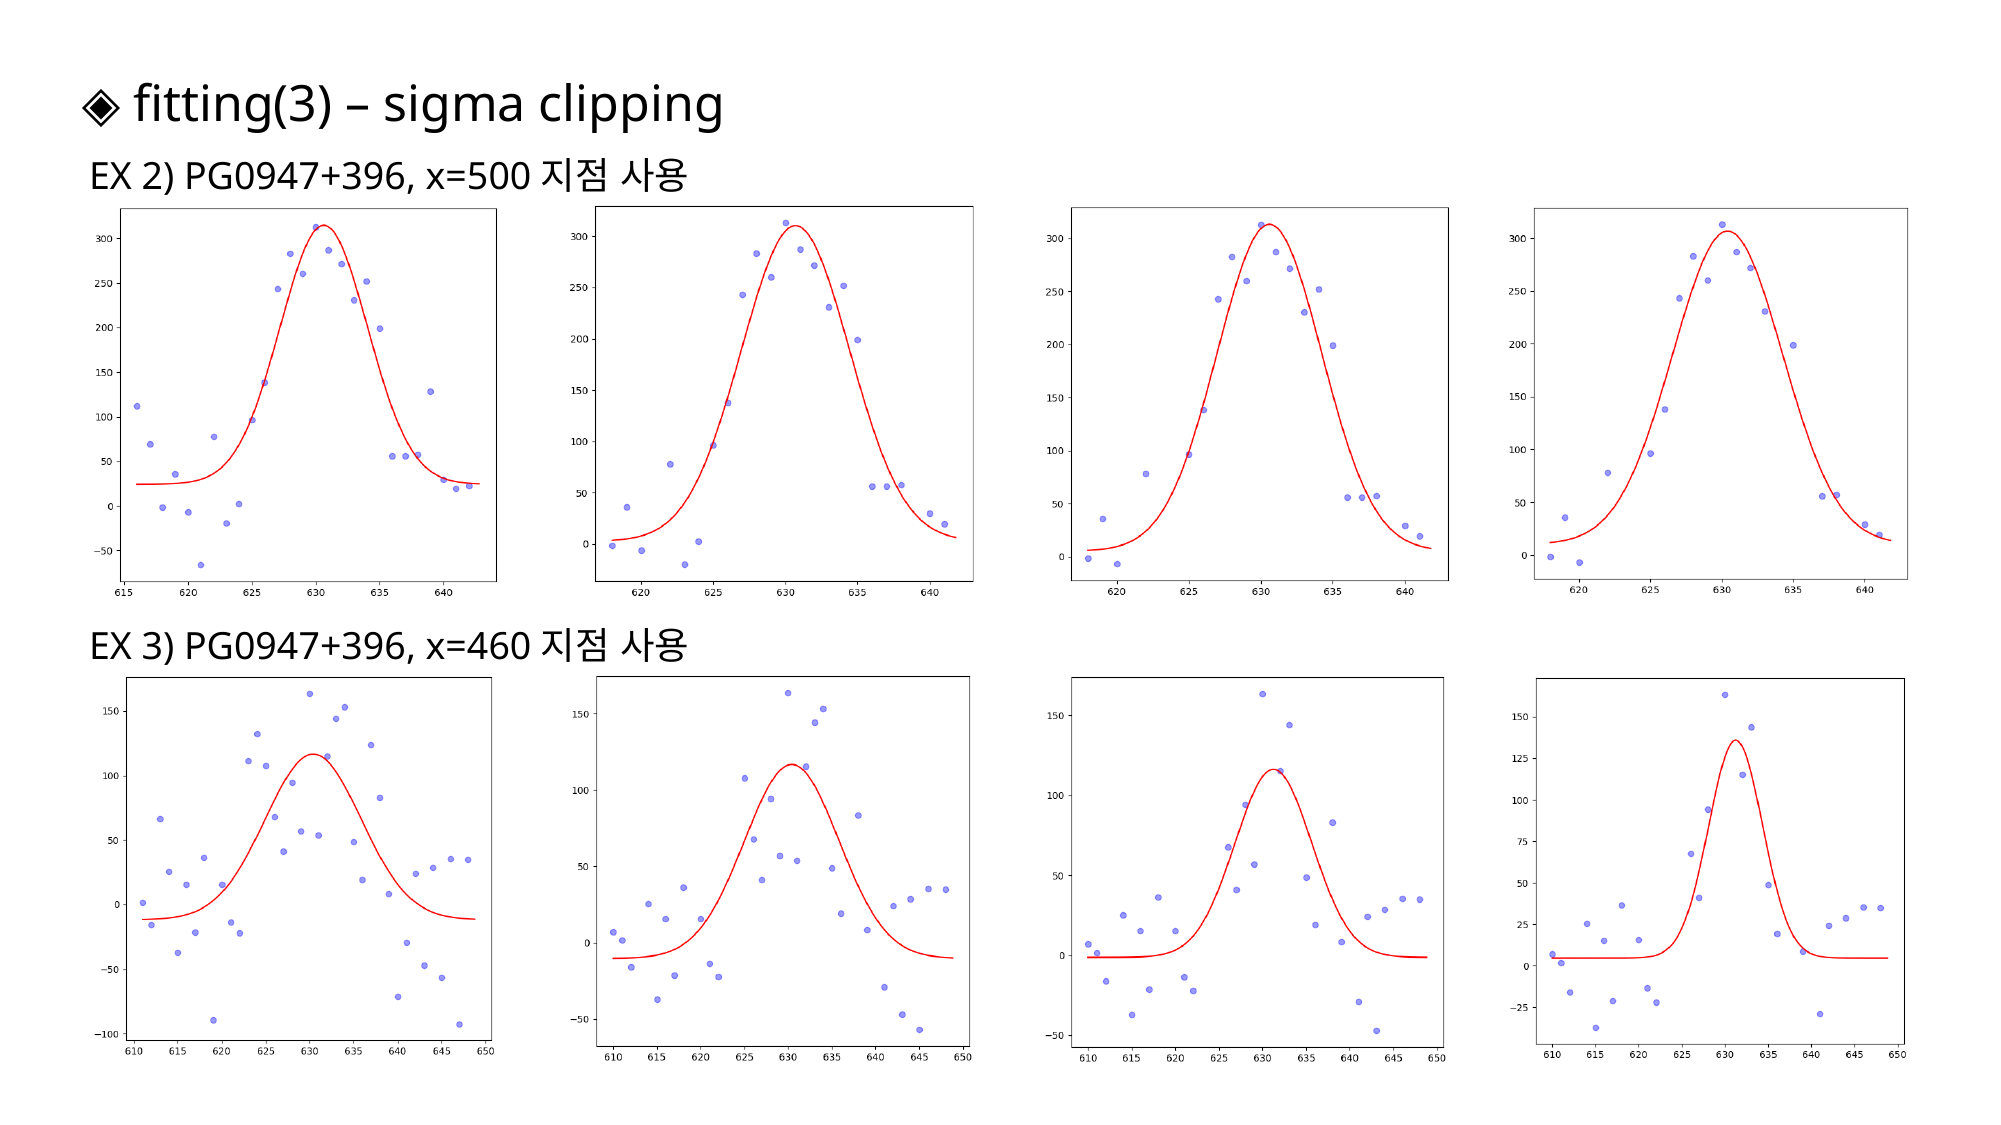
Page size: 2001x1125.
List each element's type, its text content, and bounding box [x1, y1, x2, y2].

picture [1044, 675, 1450, 1063]
picture [1044, 204, 1450, 598]
text_box ◈ fitting(3) – sigma clipping [66, 70, 1434, 145]
picture [568, 675, 974, 1063]
picture [1507, 675, 1910, 1062]
text_box EX 2) PG0947+396, x=500지점 사용 [74, 144, 705, 205]
picture [91, 675, 498, 1057]
picture [568, 204, 974, 598]
picture [91, 204, 498, 599]
picture [1507, 204, 1910, 594]
text_box EX 3) PG0947+396, x=460지점 사용 [74, 614, 705, 675]
